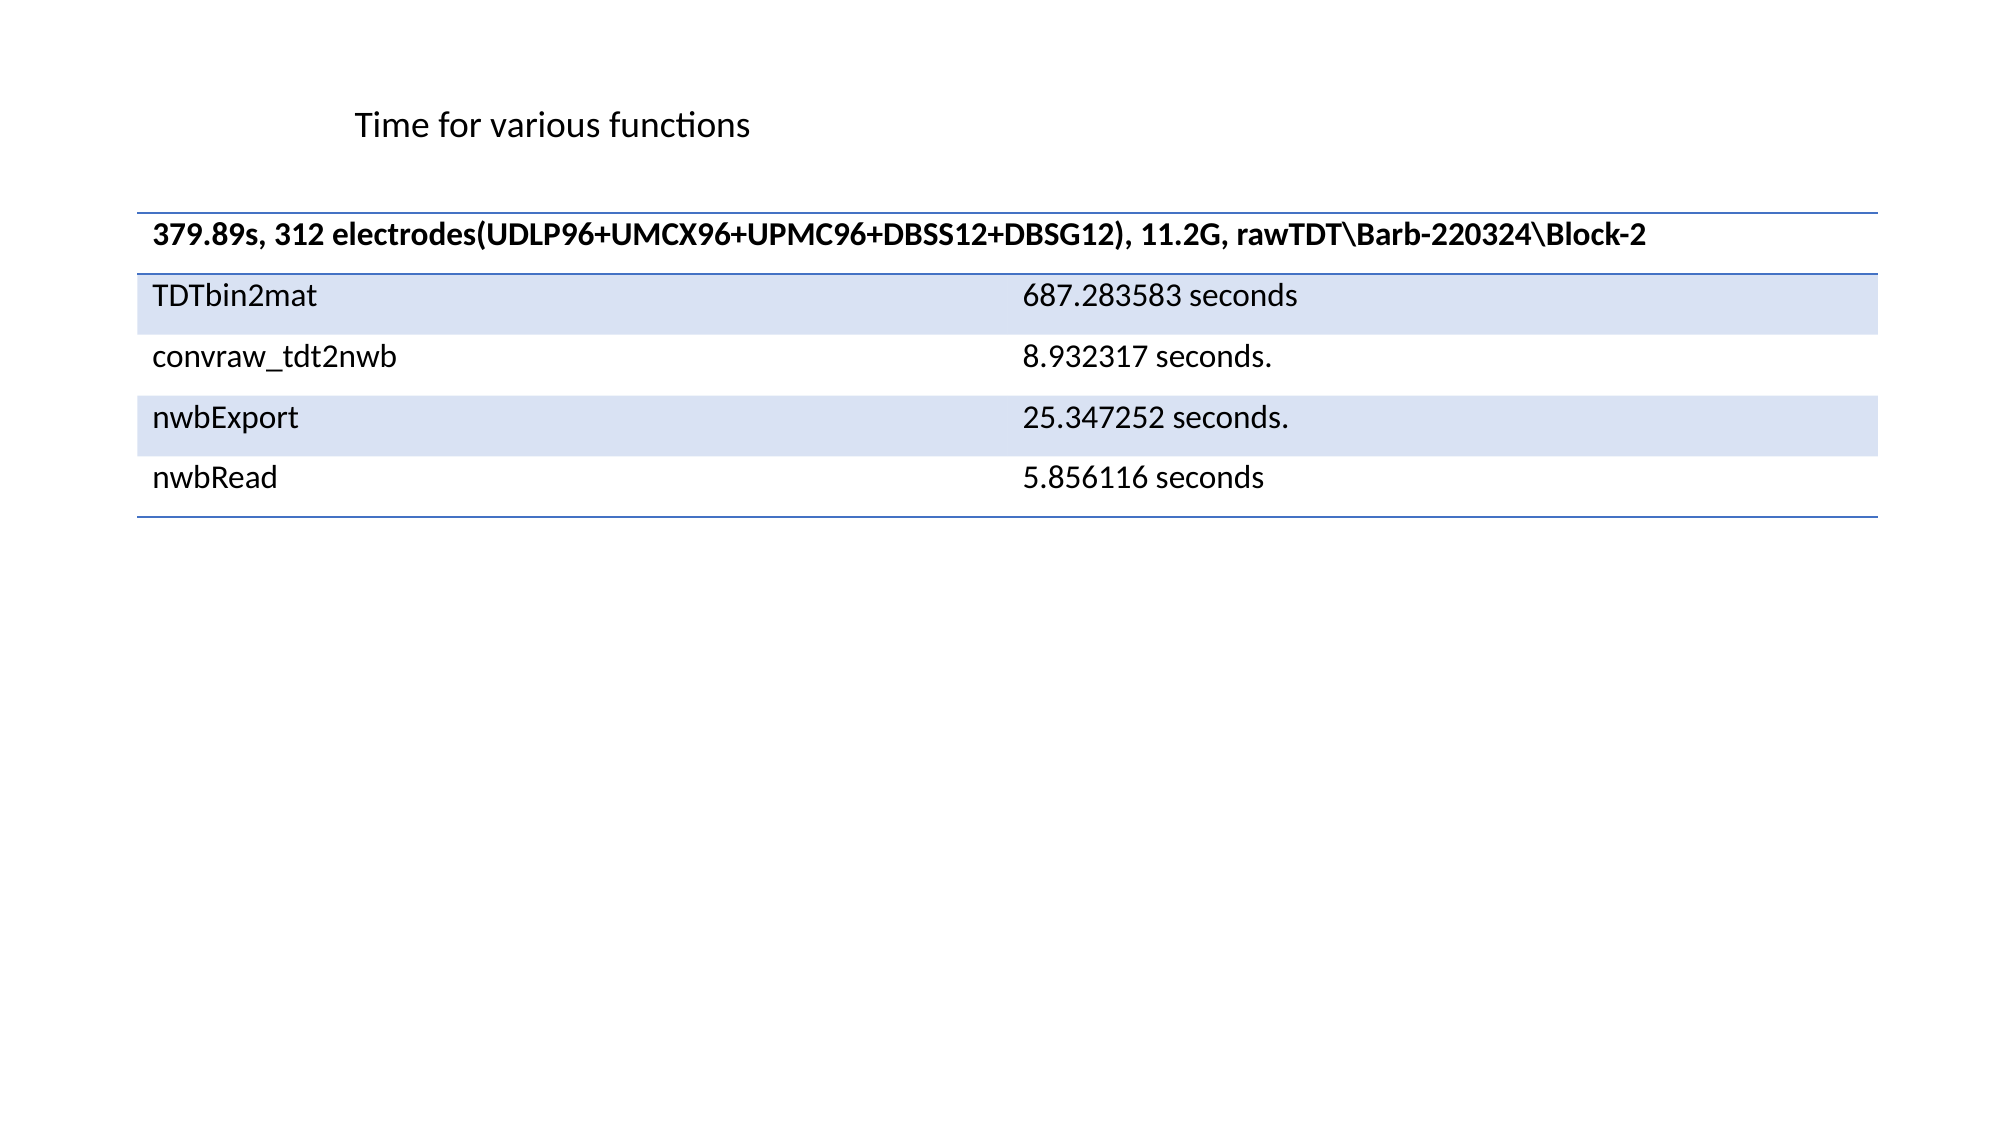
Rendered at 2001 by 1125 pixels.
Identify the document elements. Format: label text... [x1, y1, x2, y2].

table_cell nwbExport [137, 396, 1008, 456]
table_cell 8.932317 seconds. [1008, 335, 1878, 396]
table_cell TDTbin2mat [137, 275, 1008, 335]
table_cell nwbRead [137, 456, 1008, 516]
table_header 379.89s, 312 electrodes(UDLP96+UMCX96+UPMC96+DBSS12+DBSG12), 11.2G, rawTDT\Barb-220324\Block-2 [137, 214, 1878, 273]
table_cell convraw_tdt2nwb [137, 335, 1008, 396]
table_cell 687.283583 seconds [1008, 275, 1878, 335]
text_box Time for various functions [339, 92, 767, 152]
table_cell 5.856116 seconds [1008, 456, 1878, 516]
table_cell 25.347252 seconds. [1008, 396, 1878, 456]
